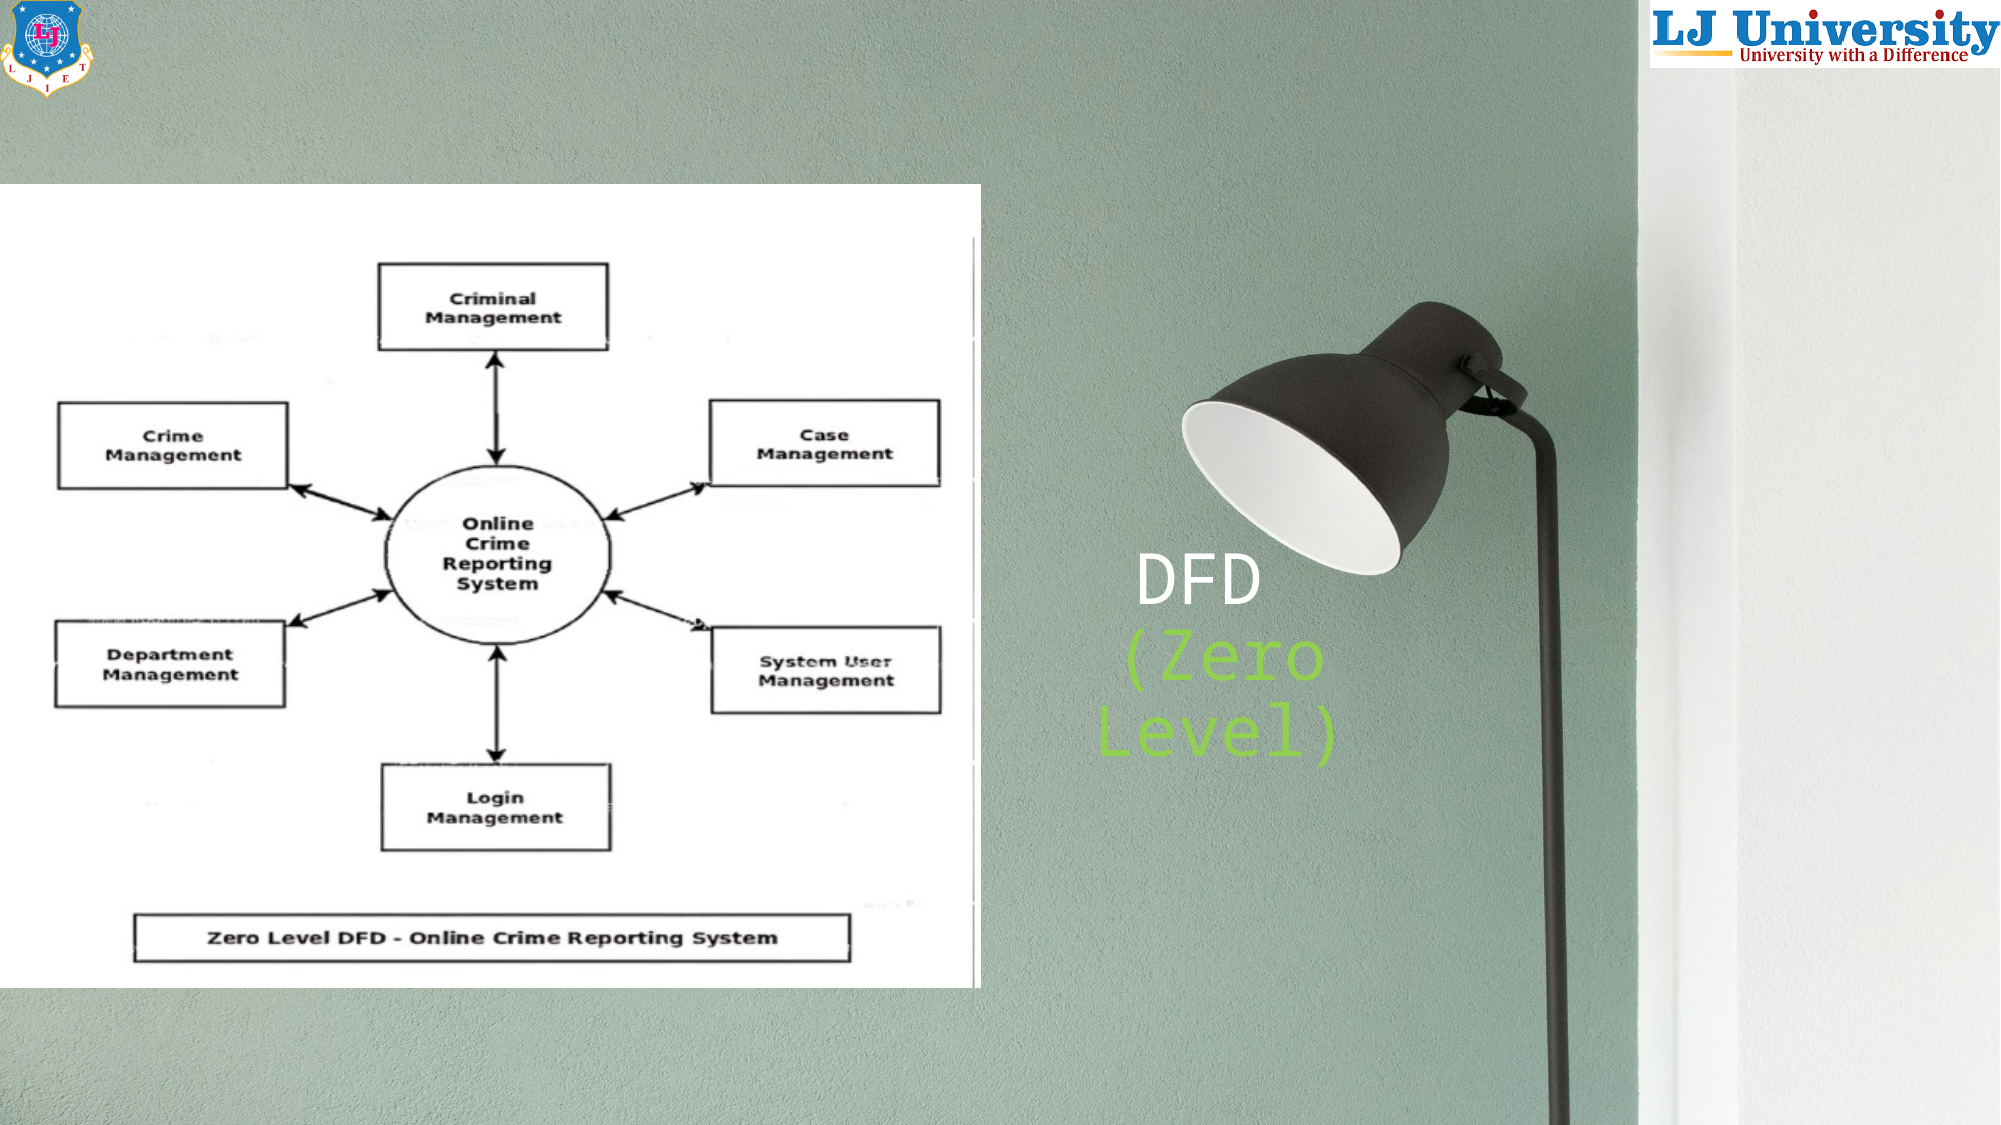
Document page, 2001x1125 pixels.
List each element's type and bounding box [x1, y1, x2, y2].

picture [0, 0, 2001, 1125]
list [0, 184, 981, 988]
